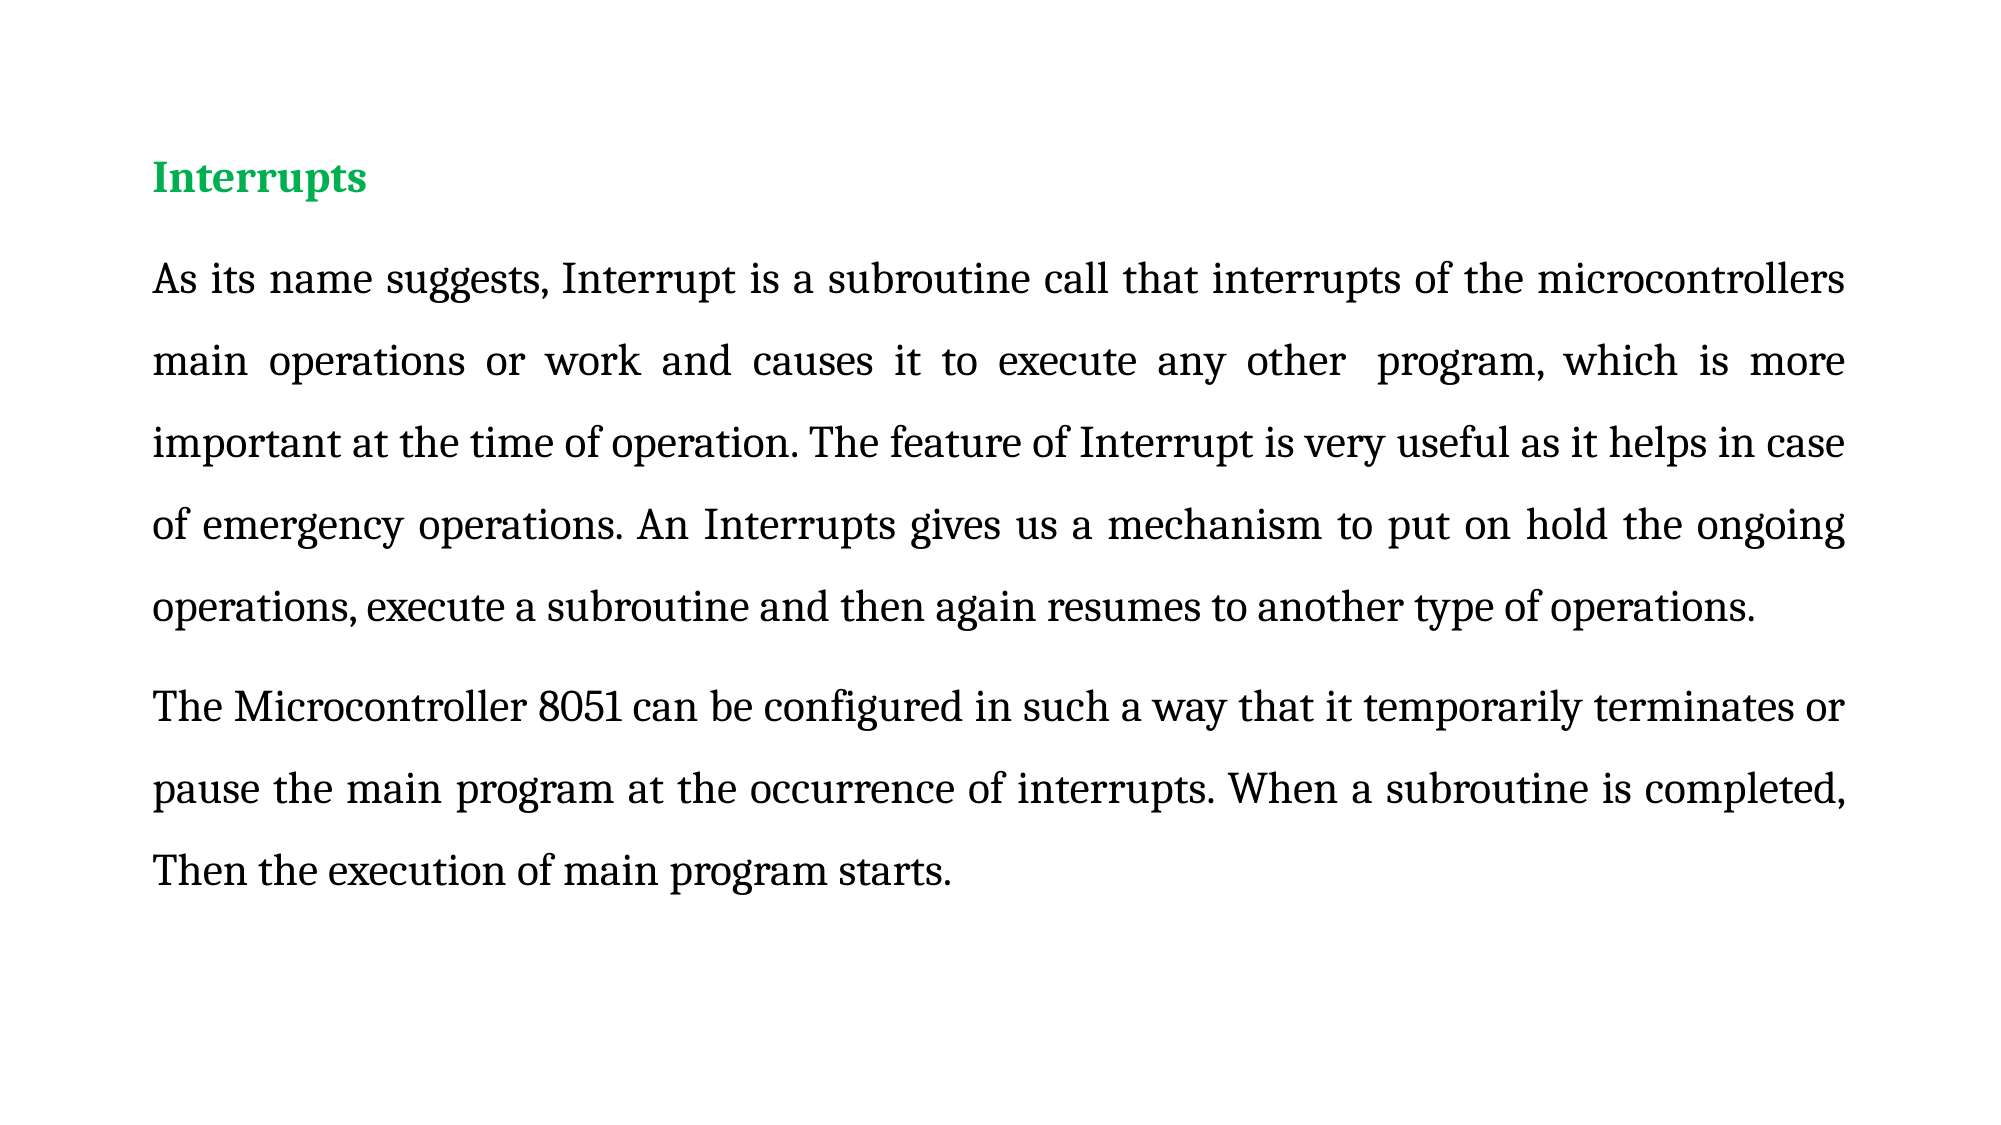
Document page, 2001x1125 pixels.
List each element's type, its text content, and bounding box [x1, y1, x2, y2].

list Interrupts As its name suggests, Interrupt is a subroutine call that interrupts of the microcontrollers main operations or work and causes it to execute any other program, which is more important at the time of operation. The feature of Interrupt is very useful as it helps in case of emergency operations. An Interrupts gives us a mechanism to put on hold the ongoing operations, execute a subroutine and then again resumes to another type of operations. The Microcontroller 8051 can be configured in such a way that it temporarily terminates or pause the main program at the occurrence of interrupts. When a subroutine is completed, Then the execution of main program starts. [137, 112, 1863, 975]
